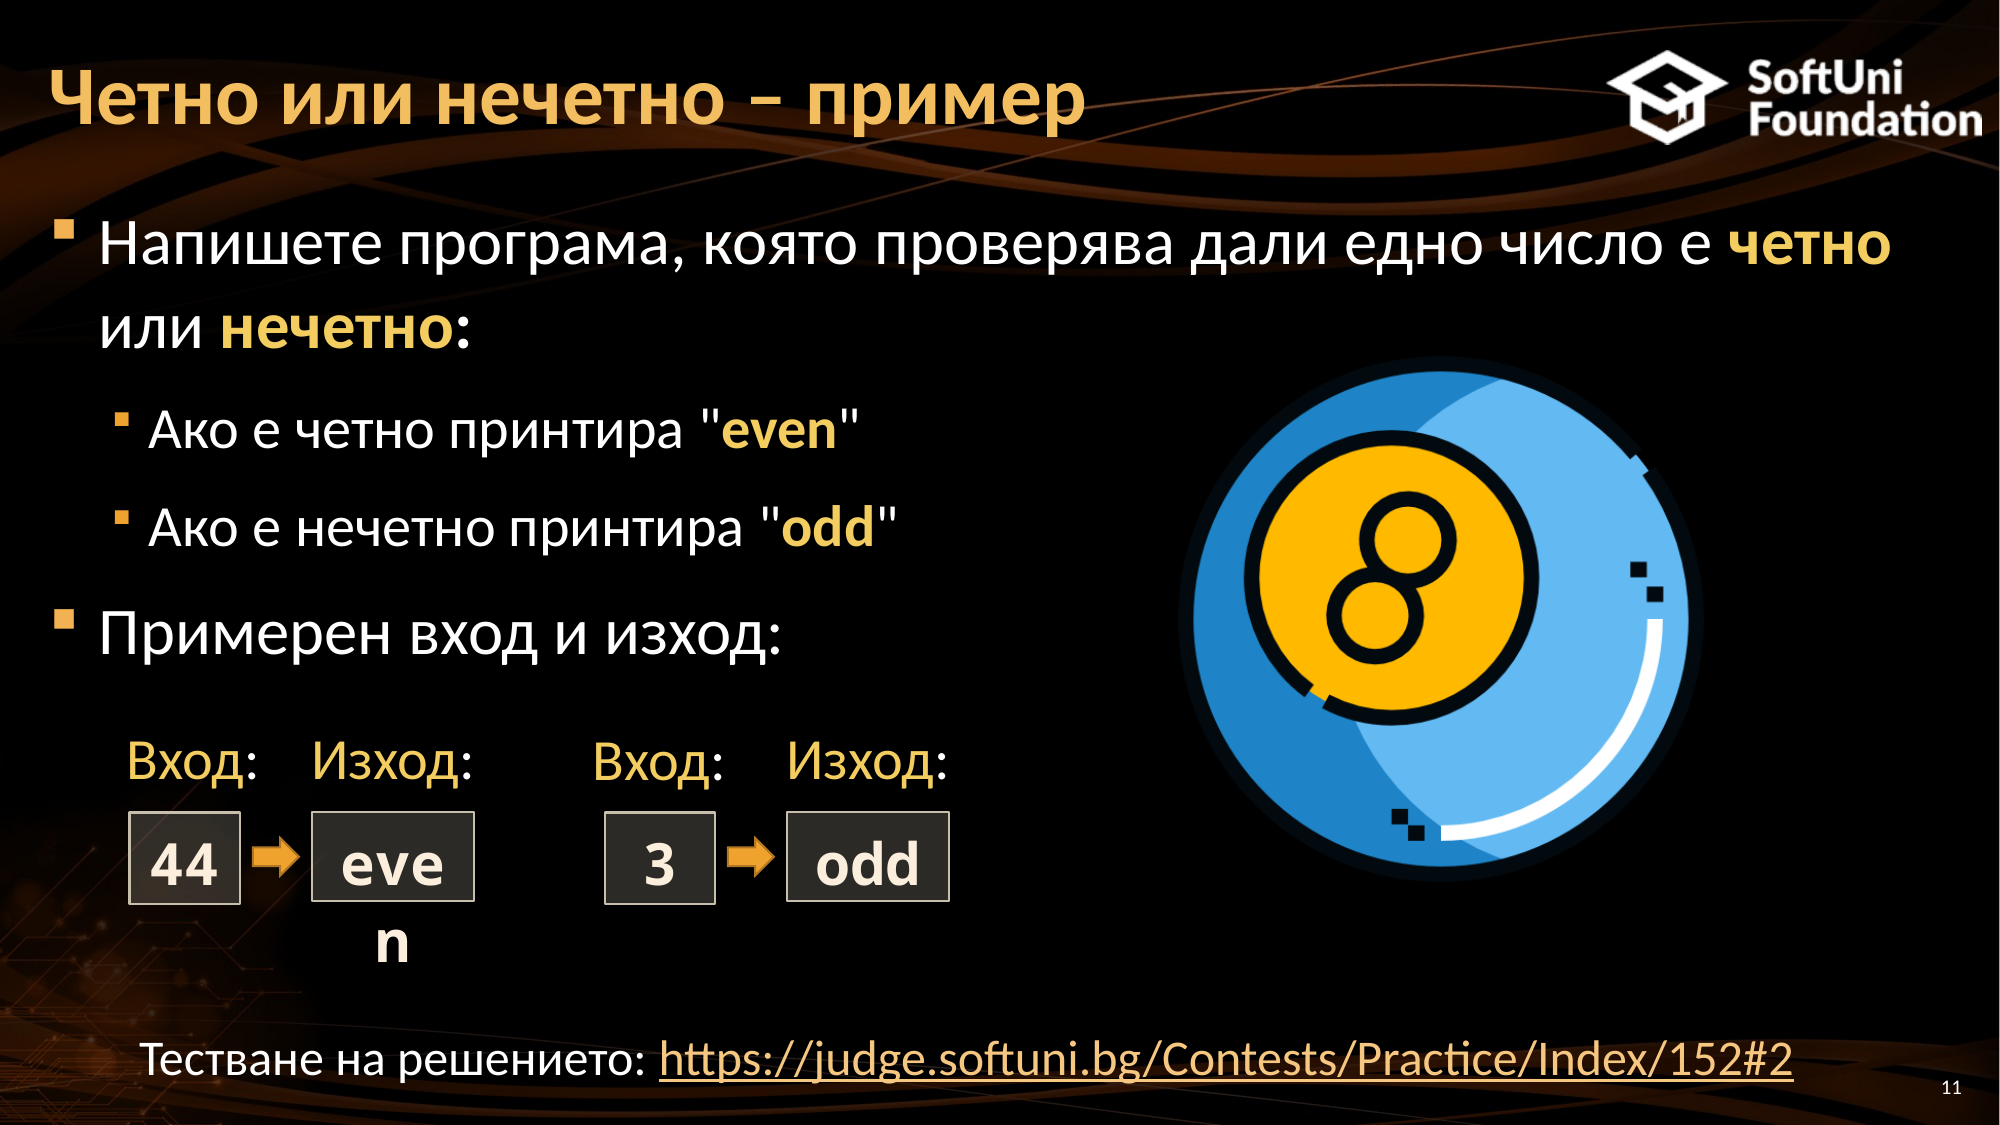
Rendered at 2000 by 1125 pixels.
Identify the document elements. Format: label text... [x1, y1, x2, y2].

text_box Изход: [771, 713, 965, 799]
picture [0, 0, 2000, 1125]
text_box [129, 812, 475, 901]
list Напишете програма, която проверява дали едно число е четно или нечетно: Ако е четно принтира "even" Ако е нечетно принтира "odd" Примерен вход и изход: [31, 187, 1968, 963]
text_box Вход: [578, 714, 741, 799]
slide_number 11 [1897, 1070, 1968, 1103]
text_box Вход: [111, 713, 275, 799]
text_box Тестване на решението: https://judge.softuni.bg/Contests/Practice/Index/152#2 [124, 1018, 1875, 1094]
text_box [604, 812, 950, 901]
text_box Изход: [296, 713, 490, 799]
title Четно или нечетно – пример [30, 6, 1602, 189]
